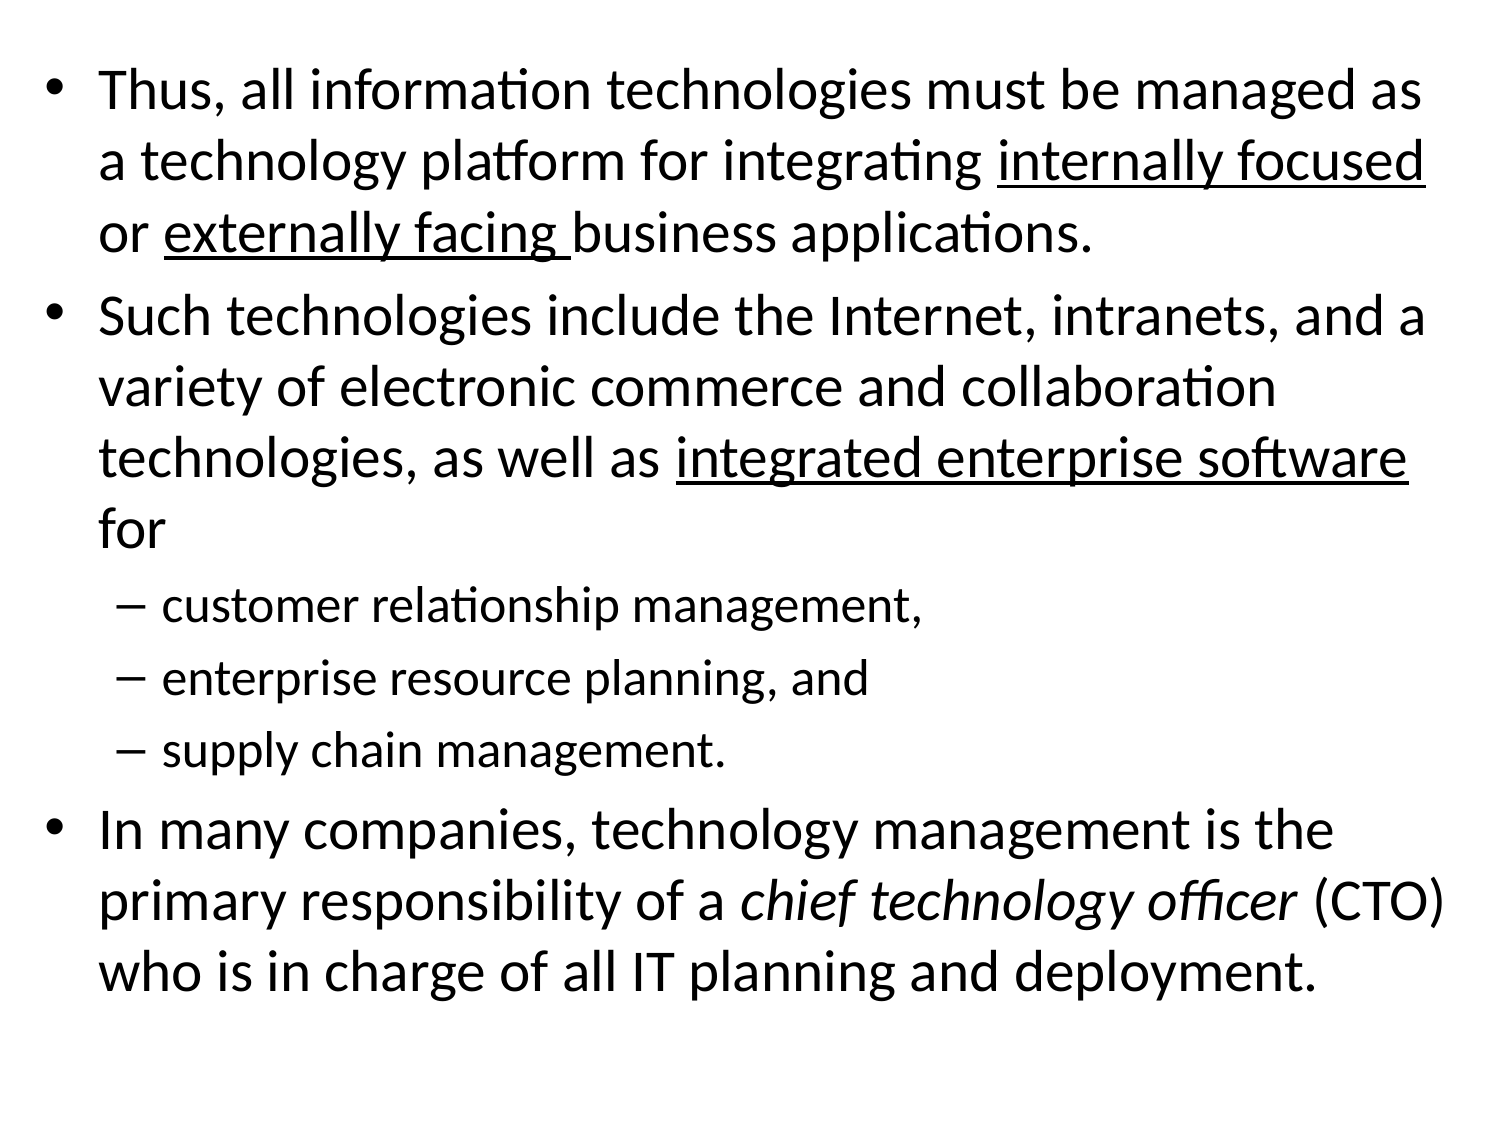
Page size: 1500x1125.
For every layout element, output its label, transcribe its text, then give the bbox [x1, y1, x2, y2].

list Thus, all information technologies must be managed as a technology platform for integrating internally focused or externally facing business applications. Such technologies include the Internet, intranets, and a variety of electronic commerce and collaboration technologies, as well as integrated enterprise software for customer relationship management, enterprise resource planning, and supply chain management. In many companies, technology management is the primary responsibility of a chief technology officer (CTO) who is in charge of all IT planning and deployment. [29, 42, 1471, 1094]
